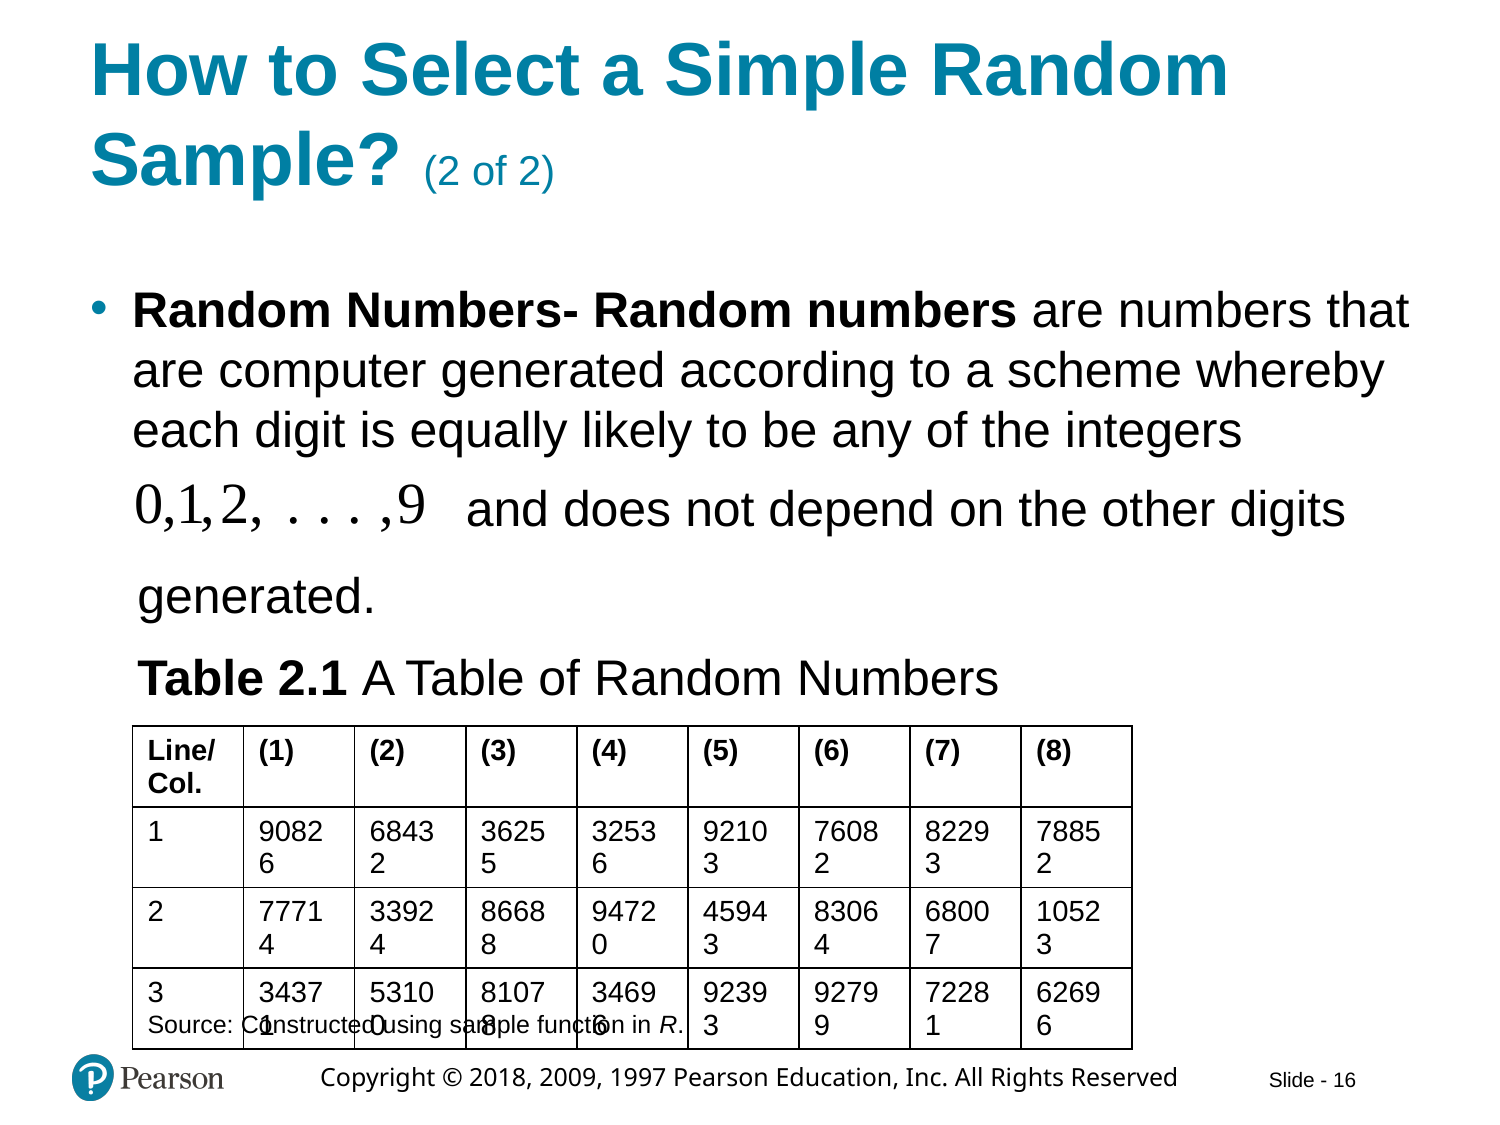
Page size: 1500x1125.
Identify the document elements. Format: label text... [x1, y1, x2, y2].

table_cell 68432 [355, 808, 465, 887]
table_header (2) [355, 727, 465, 806]
table_header (4) [578, 727, 687, 806]
table_header (6) [800, 727, 909, 806]
table_header (1) [244, 727, 354, 806]
table_cell 32536 [578, 808, 687, 887]
list Source: Constructed using sample function in R. [132, 993, 726, 1045]
picture [98, 1054, 224, 1101]
table_cell 92393 [689, 969, 798, 1048]
table_header (5) [689, 727, 798, 806]
list Table 2.1 A Table of Random Numbers [122, 629, 1096, 705]
table_cell 34371 [244, 969, 354, 993]
table_cell 34696 [578, 969, 687, 993]
table_cell 78852 [1022, 808, 1131, 887]
table_header (8) [1022, 727, 1131, 806]
table_cell 33924 [355, 888, 465, 967]
table_cell 86688 [467, 888, 576, 967]
table_cell 72281 [911, 969, 1020, 1048]
table_cell 45943 [689, 888, 798, 967]
picture [80, 1063, 106, 1088]
table_cell 62696 [1022, 969, 1131, 1048]
list Random Numbers- Random numbers are numbers that are computer generated according to a scheme whereby each digit is equally likely to be any of the integers [75, 262, 1426, 452]
table_cell 3 [133, 969, 243, 993]
table_cell 36255 [467, 808, 576, 887]
table_cell 81078 [467, 969, 576, 993]
picture [72, 1054, 88, 1070]
table_cell 92103 [689, 808, 798, 887]
table_cell 76082 [800, 808, 909, 887]
table_cell 83064 [800, 888, 909, 967]
table_cell 92799 [800, 969, 909, 1048]
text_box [132, 478, 431, 539]
picture [72, 1087, 83, 1101]
list and does not depend on the other digits [450, 461, 1393, 534]
table_cell 90826 [244, 808, 354, 887]
table_header Line/Col. [133, 727, 243, 806]
table_cell 53100 [355, 969, 465, 993]
list generated. [122, 548, 422, 620]
table_cell 82293 [911, 808, 1020, 887]
title How to Select a Simple Random Sample? (2 of 2) [75, 35, 1425, 216]
table_cell 77714 [244, 888, 354, 967]
table_cell 94720 [578, 888, 687, 967]
table_header (7) [911, 727, 1020, 806]
table_cell 2 [133, 888, 243, 967]
table_cell 68007 [911, 888, 1020, 967]
table_header (3) [467, 727, 576, 806]
table_cell 10523 [1022, 888, 1131, 967]
table_cell 1 [133, 808, 243, 887]
